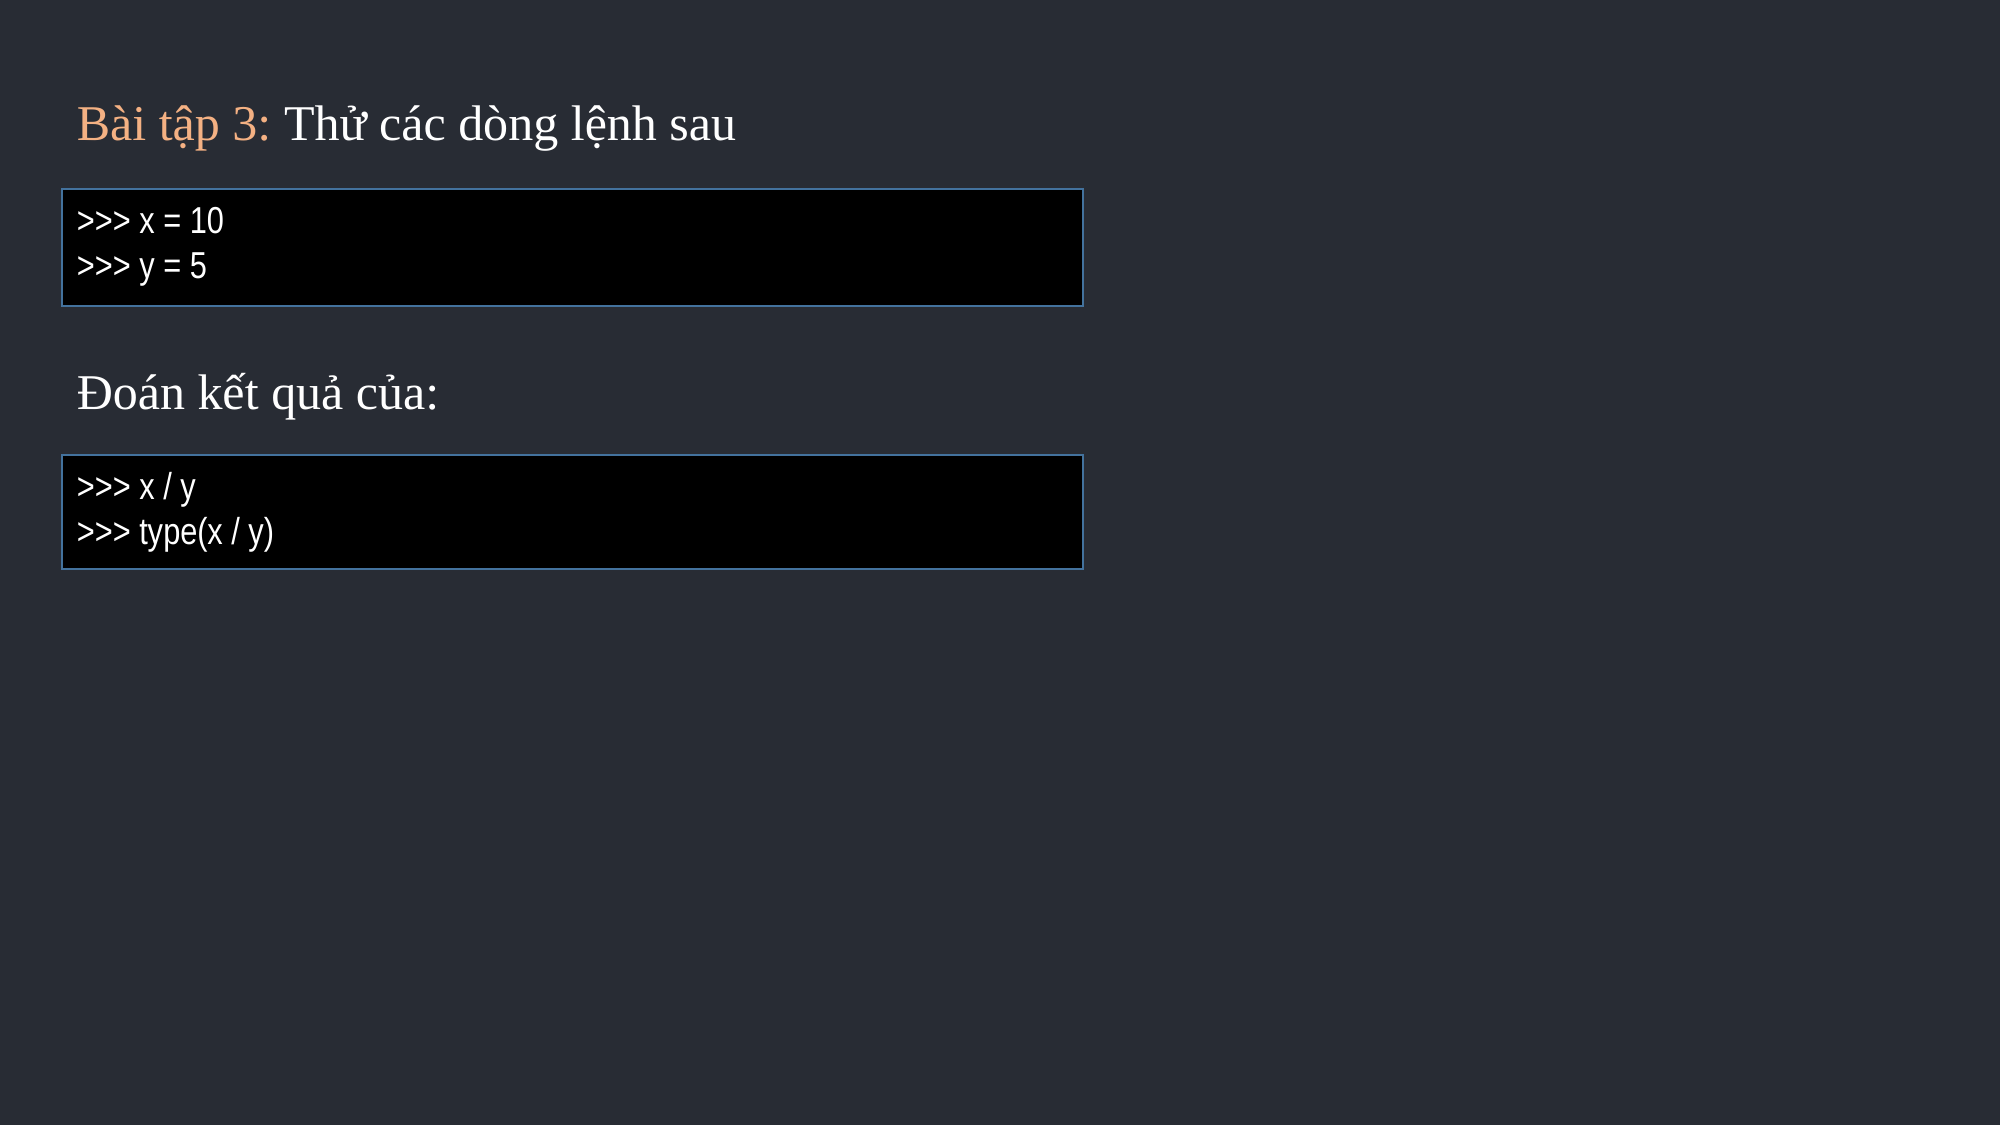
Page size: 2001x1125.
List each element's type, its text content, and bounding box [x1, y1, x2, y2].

text_box Đoán kết quả của: [61, 351, 1821, 443]
text_box >>> x = 10 >>> y = 5 [61, 188, 1084, 307]
text_box >>> x / y >>> type(x / y) [61, 454, 1084, 570]
text_box Bài tập 3: Thử các dòng lệnh sau [61, 82, 1821, 174]
